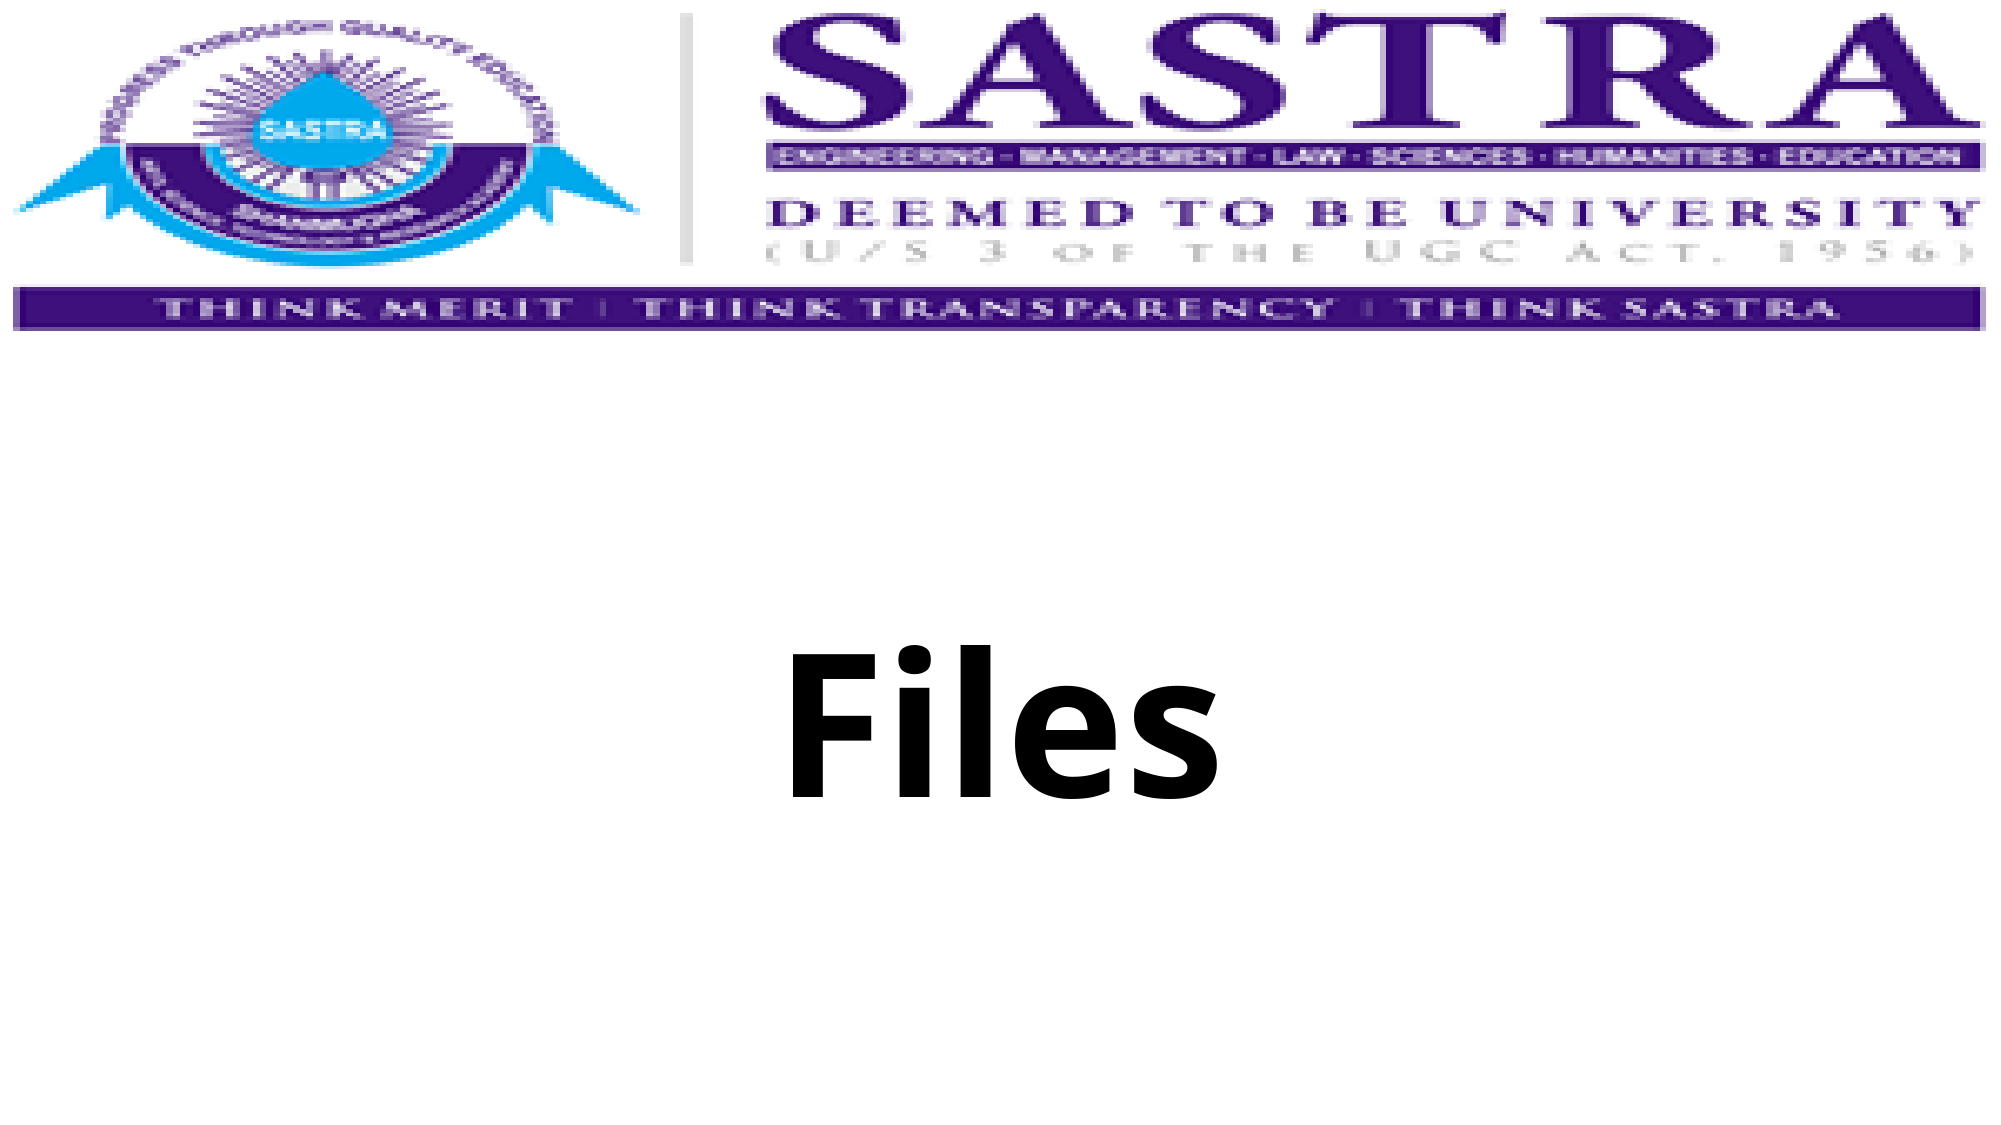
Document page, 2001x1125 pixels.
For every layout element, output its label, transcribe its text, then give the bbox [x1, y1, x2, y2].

title Files [249, 456, 1750, 848]
picture [0, 0, 2000, 342]
